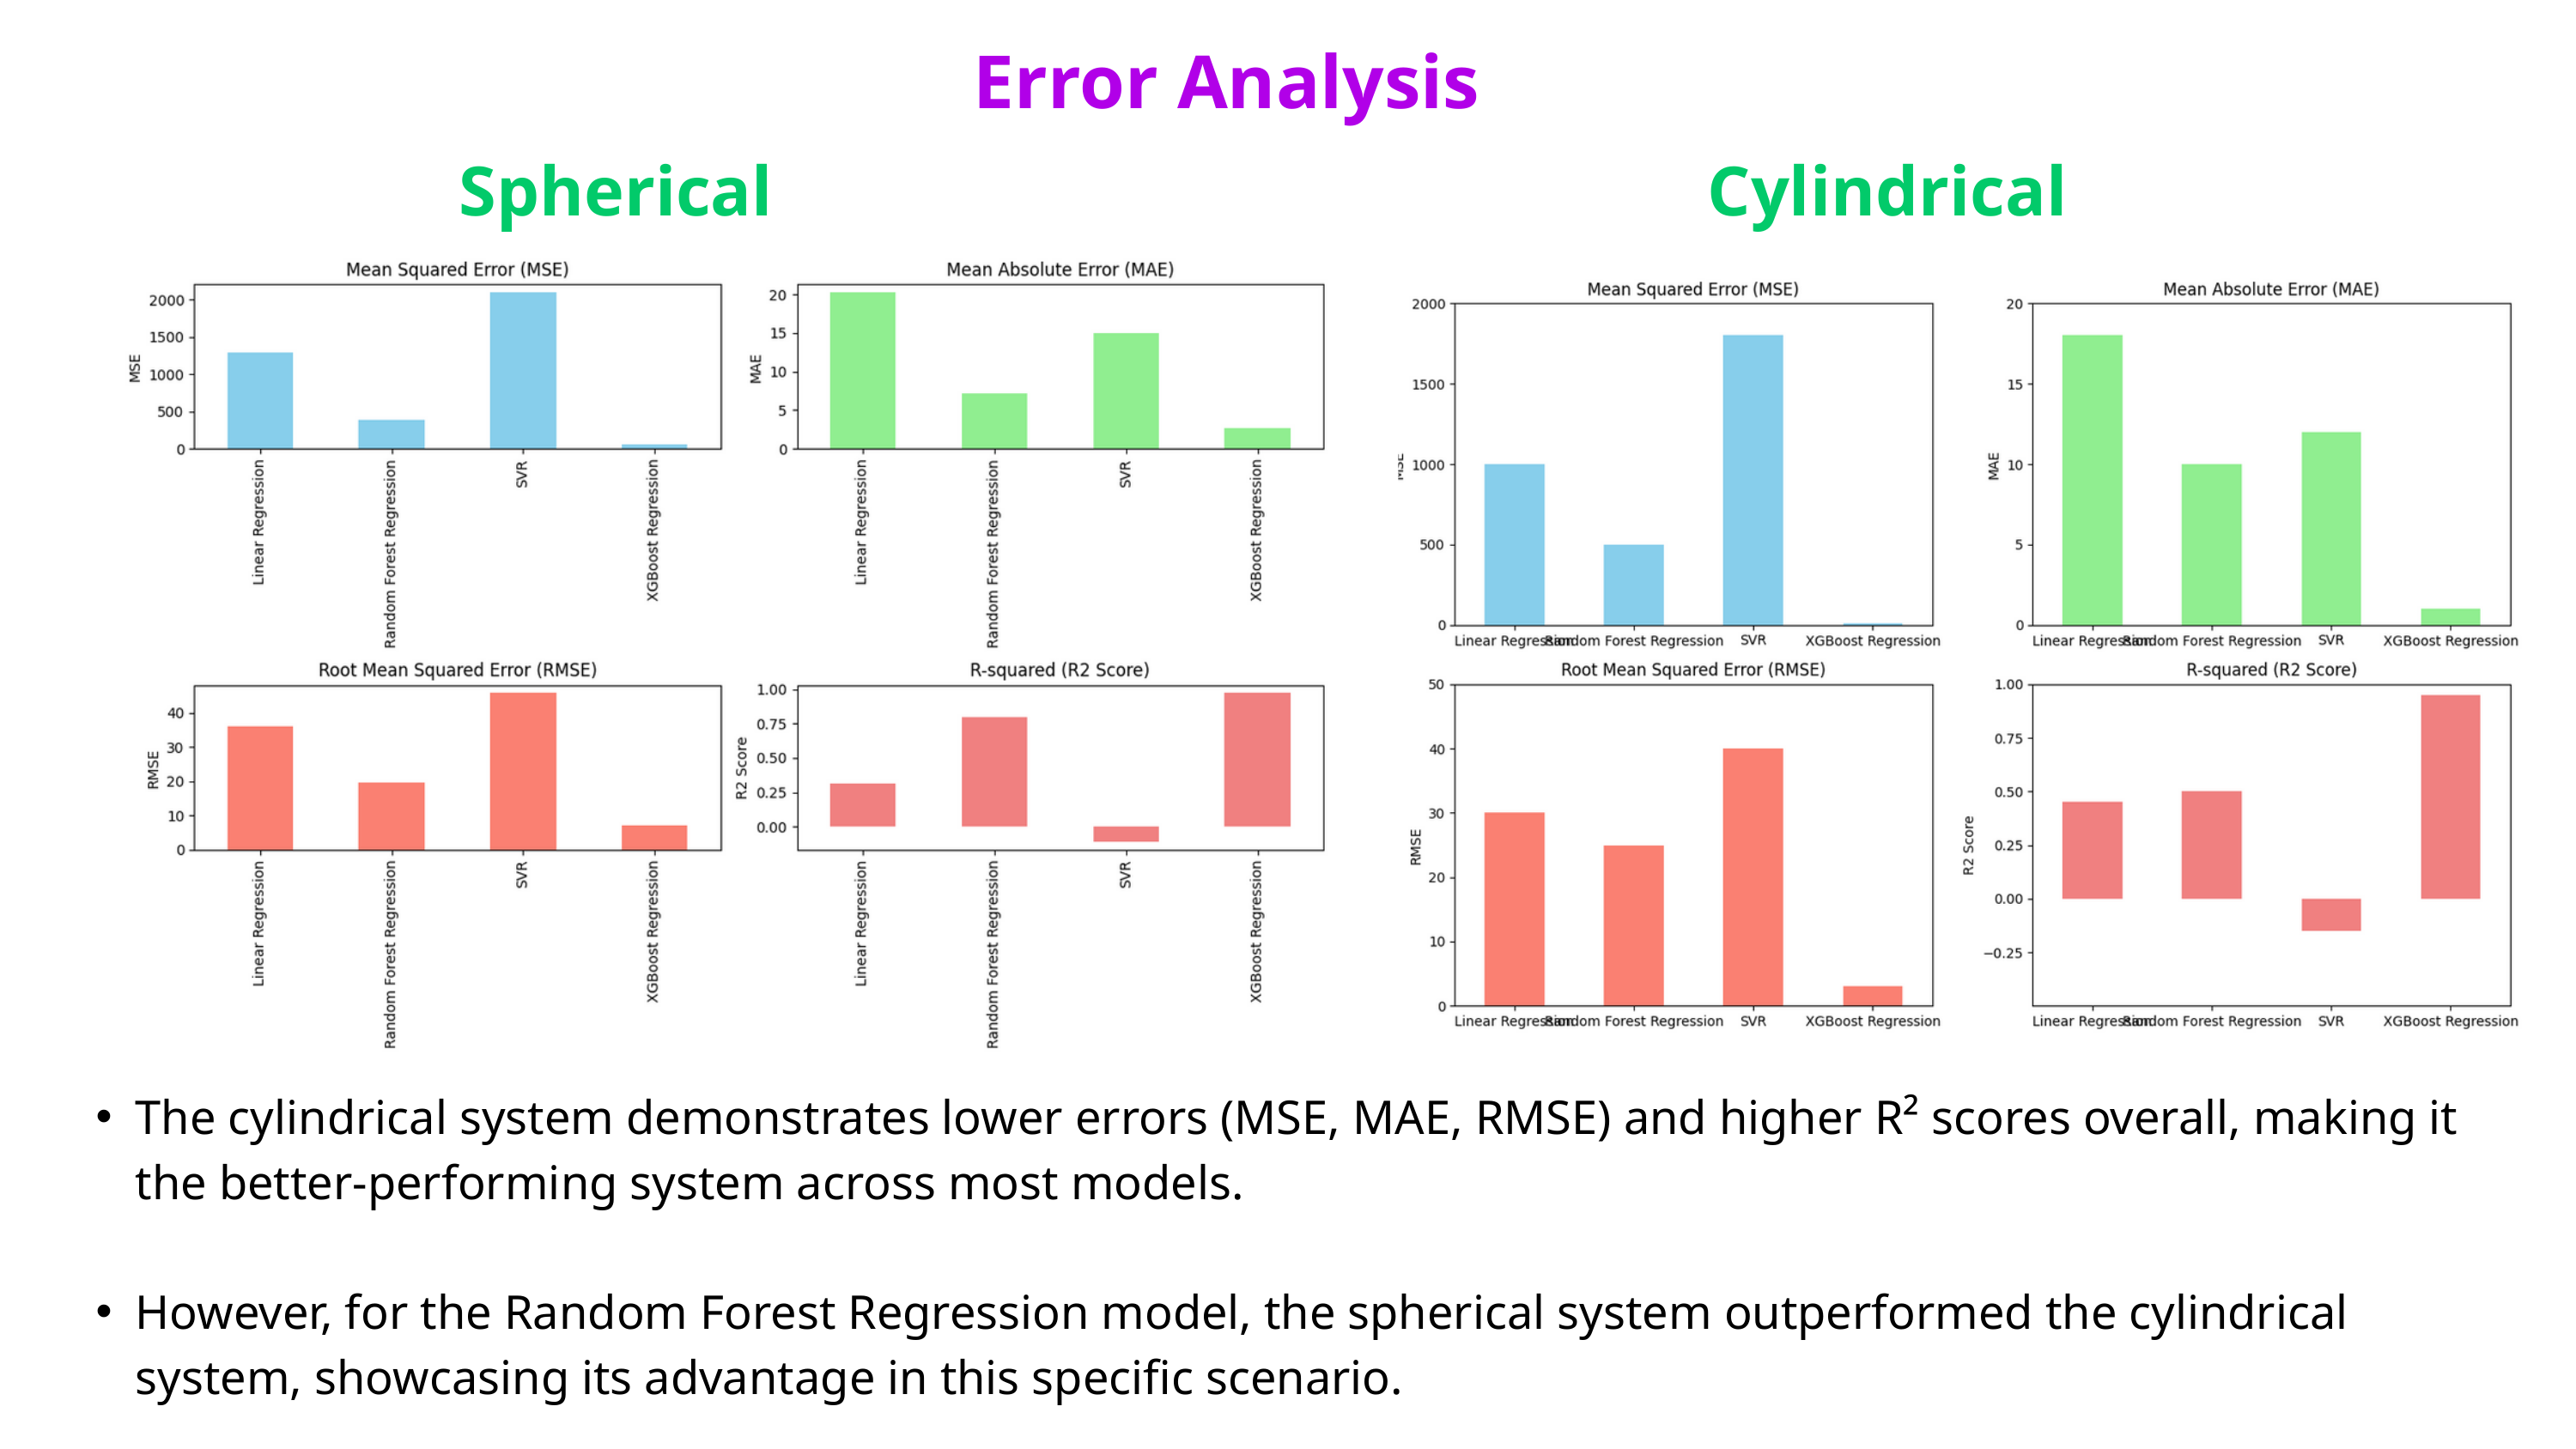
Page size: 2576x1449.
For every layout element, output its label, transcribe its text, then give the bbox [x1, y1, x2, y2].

text_box Spherical [449, 134, 782, 229]
text_box Error Analysis [693, 21, 1761, 124]
text_box Cylindrical [1698, 134, 2076, 229]
text_box [118, 252, 1333, 1058]
text_box [1398, 272, 2528, 1039]
text_box The cylindrical system demonstrates lower errors (MSE, MAE, RMSE) and higher R² scores overall, making it the better-performing system across most models. However, for the Random Forest Regression model, the spherical system outperformed the cylindrical system, showcasing its advantage in this specific scenario. [56, 1078, 2528, 1404]
